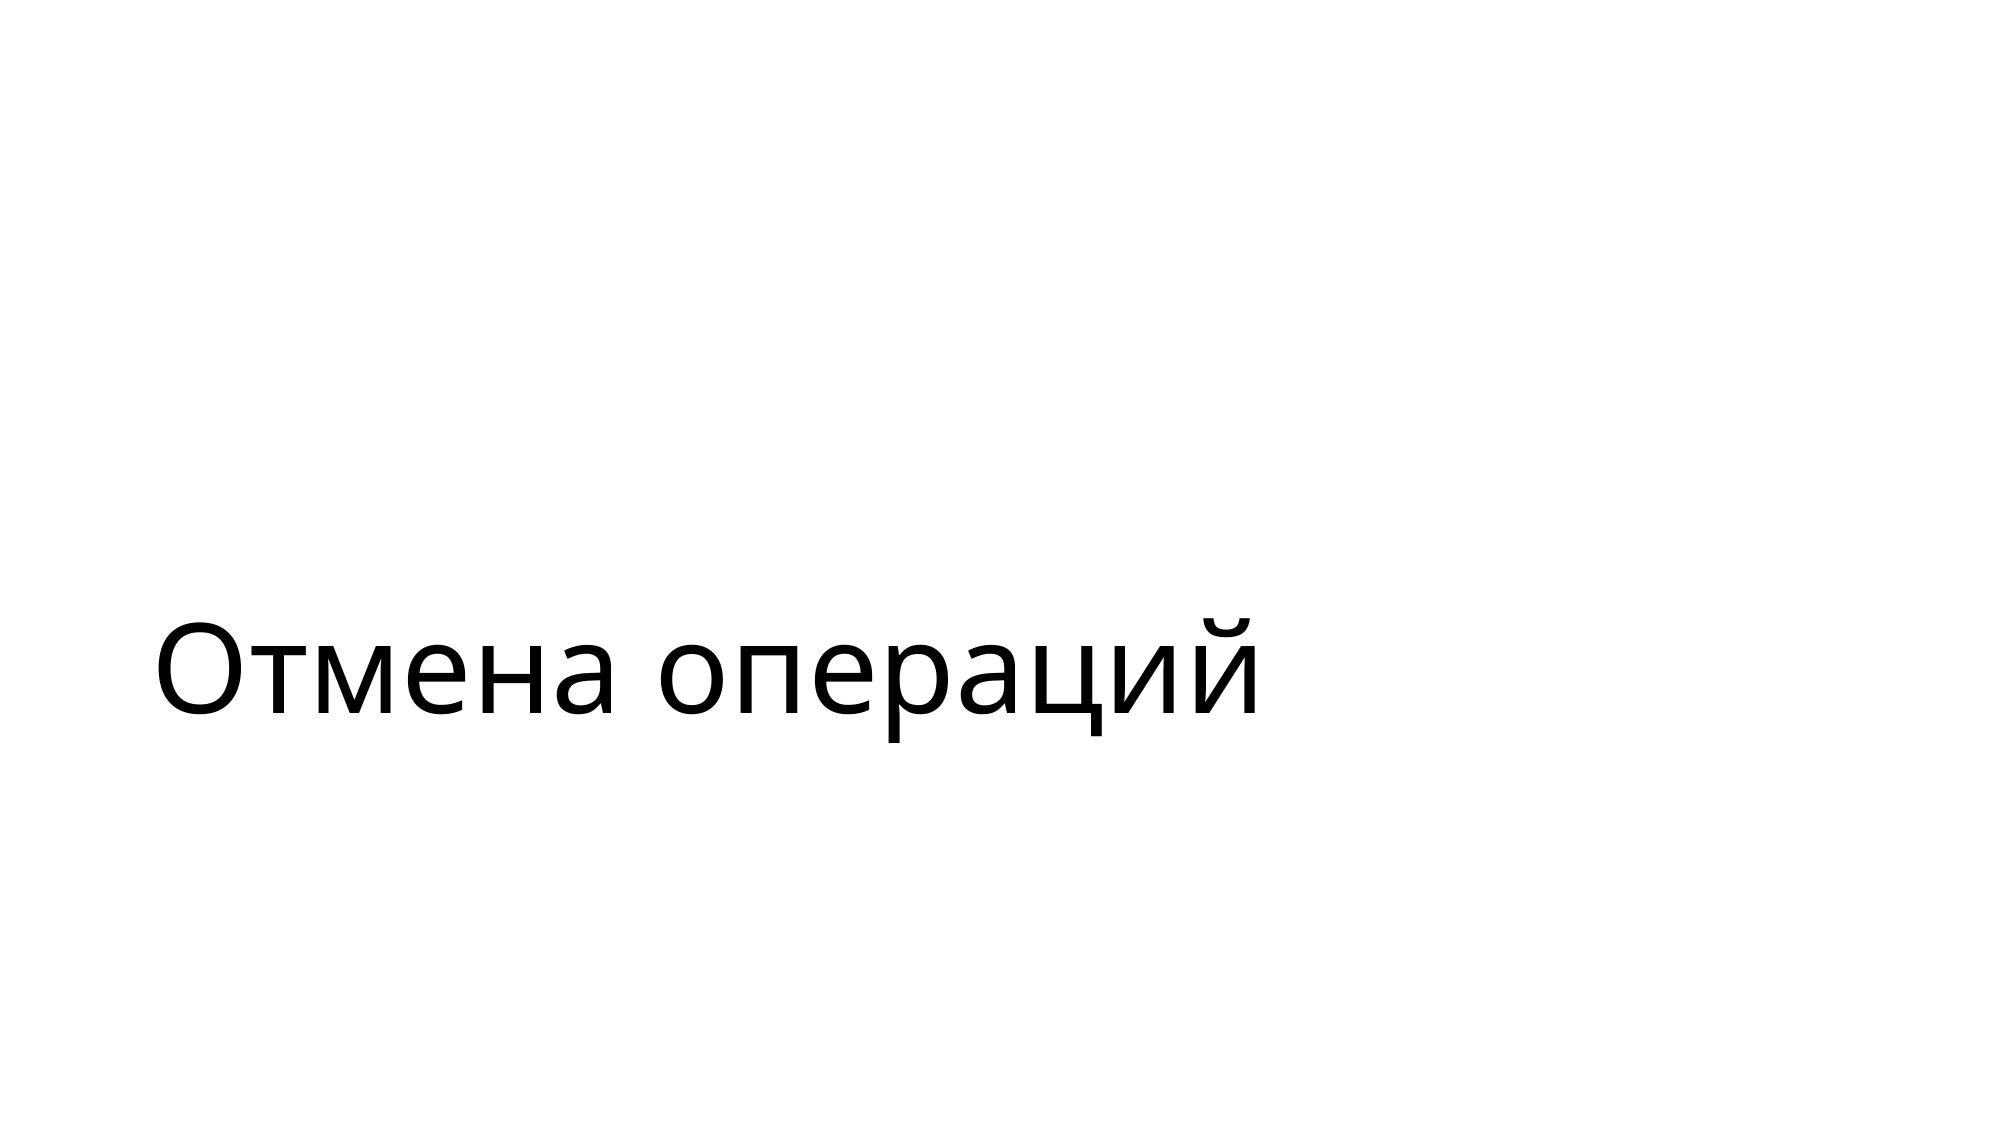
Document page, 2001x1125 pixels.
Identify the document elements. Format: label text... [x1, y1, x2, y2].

title Отмена операций [136, 280, 1862, 749]
